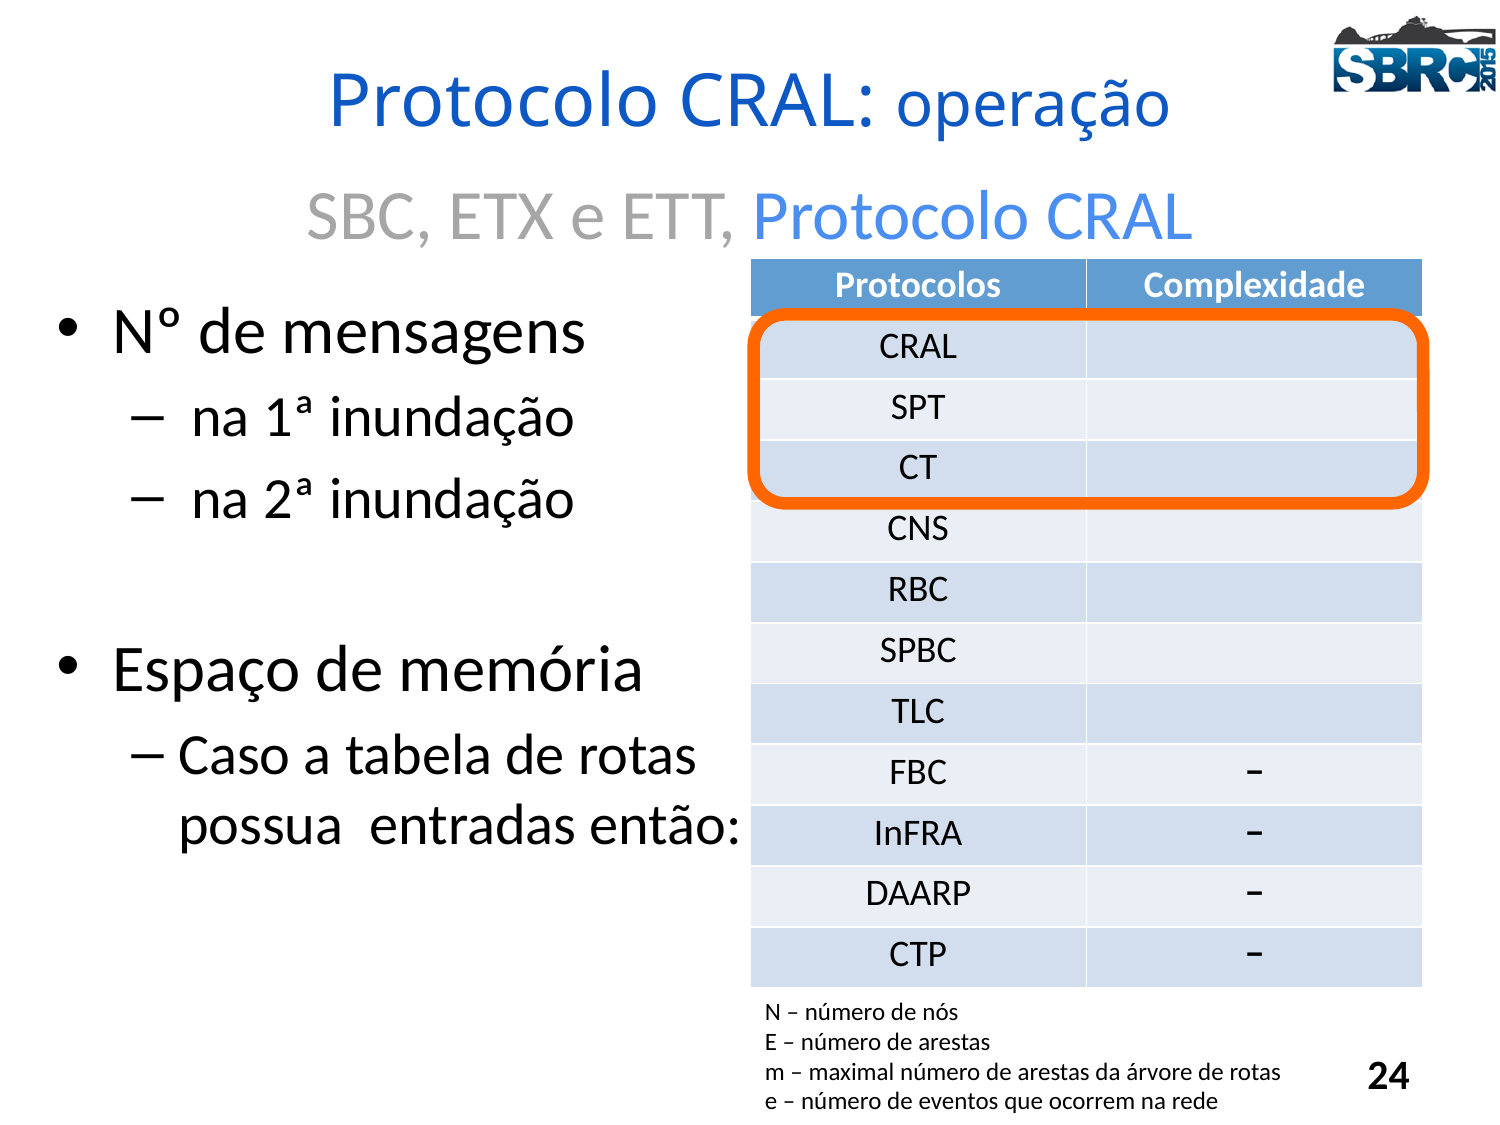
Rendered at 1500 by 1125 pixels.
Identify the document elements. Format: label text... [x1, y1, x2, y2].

text_box N – número de nós E – número de arestas m – maximal número de arestas da árvore de rotas e – número de eventos que ocorrem na rede [750, 987, 1297, 1123]
picture [1327, 0, 1500, 117]
title Protocolo CRAL: operação [75, 45, 1425, 149]
text_box [751, 312, 1426, 506]
list SBC, ETX e ETT, Protocolo CRAL [0, 160, 1500, 244]
slide_number 24 [1074, 1042, 1425, 1103]
